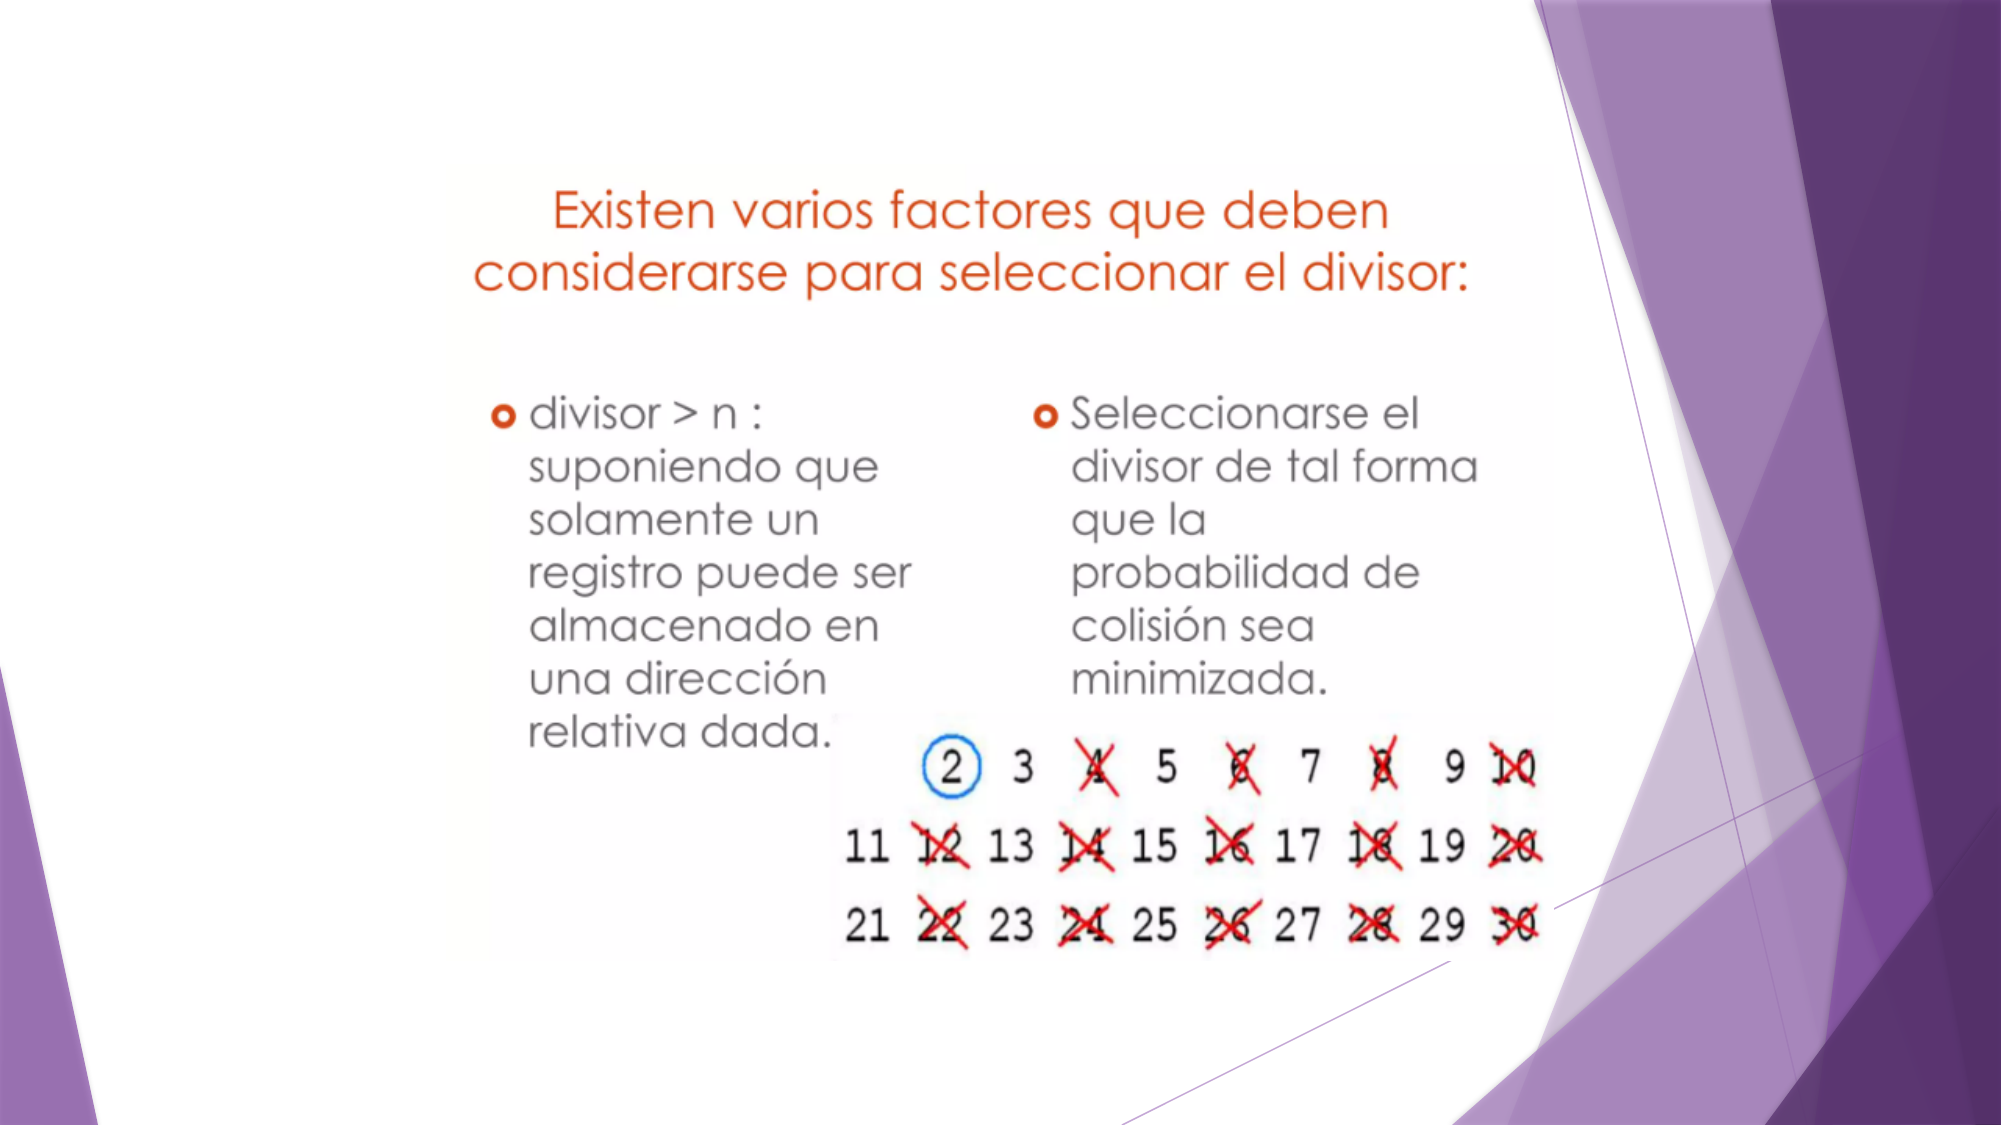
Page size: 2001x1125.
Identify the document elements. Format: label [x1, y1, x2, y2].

picture [445, 164, 1555, 961]
